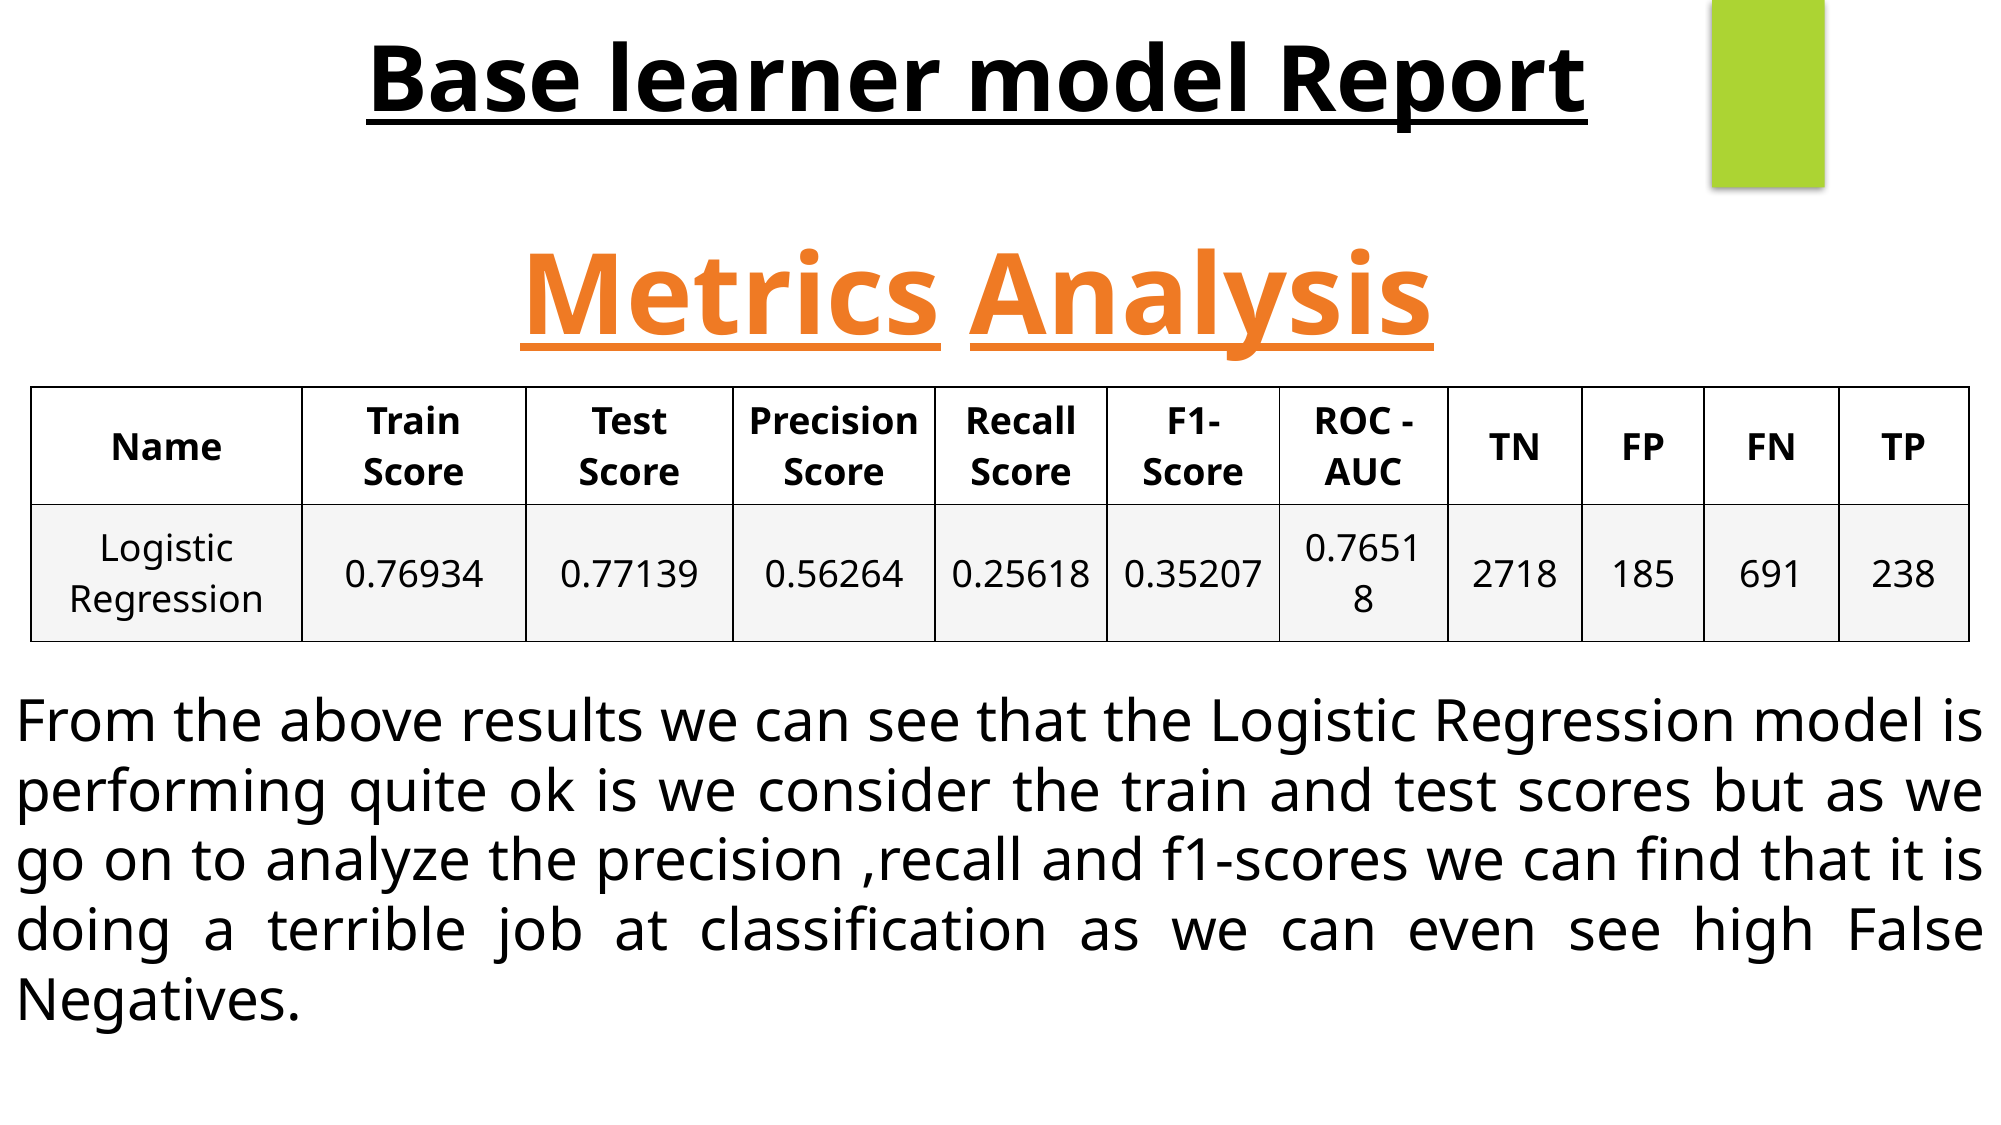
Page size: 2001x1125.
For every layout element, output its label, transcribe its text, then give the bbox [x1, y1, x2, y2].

table_cell 0.35207 [1108, 505, 1279, 641]
table_header TP [1840, 388, 1968, 504]
table_header Name [32, 388, 301, 504]
table_cell 691 [1705, 505, 1838, 641]
table_header TN [1449, 388, 1581, 504]
table_header FP [1583, 388, 1703, 504]
table_cell 2718 [1449, 505, 1581, 641]
table_cell 185 [1583, 505, 1703, 641]
table_cell 0.25618 [936, 505, 1106, 641]
table_header Train Score [303, 388, 525, 504]
table_header FN [1705, 388, 1838, 504]
table_cell 238 [1840, 505, 1968, 641]
text_box From the above results we can see that the Logistic Regression model is performing quite ok is we consider the train and test scores but as we go on to analyze the precision ,recall and f1-scores we can find that it is doing a terrible job at classification as we can even see high False Negatives. [0, 675, 2000, 1040]
table_header Precision Score [734, 388, 934, 504]
table_cell 0.56264 [734, 505, 934, 641]
table_header ROC - AUC [1280, 388, 1447, 504]
table_header F1-Score [1108, 388, 1279, 504]
table_header Recall Score [936, 388, 1106, 504]
table_cell 0.76518 [1280, 505, 1447, 641]
table_header Test Score [527, 388, 732, 504]
text_box Metrics Analysis [505, 214, 1450, 365]
text_box Base learner model Report [351, 12, 1604, 138]
table_cell 0.77139 [527, 505, 732, 641]
table_cell Logistic Regression [32, 505, 301, 641]
table_cell 0.76934 [303, 505, 525, 641]
